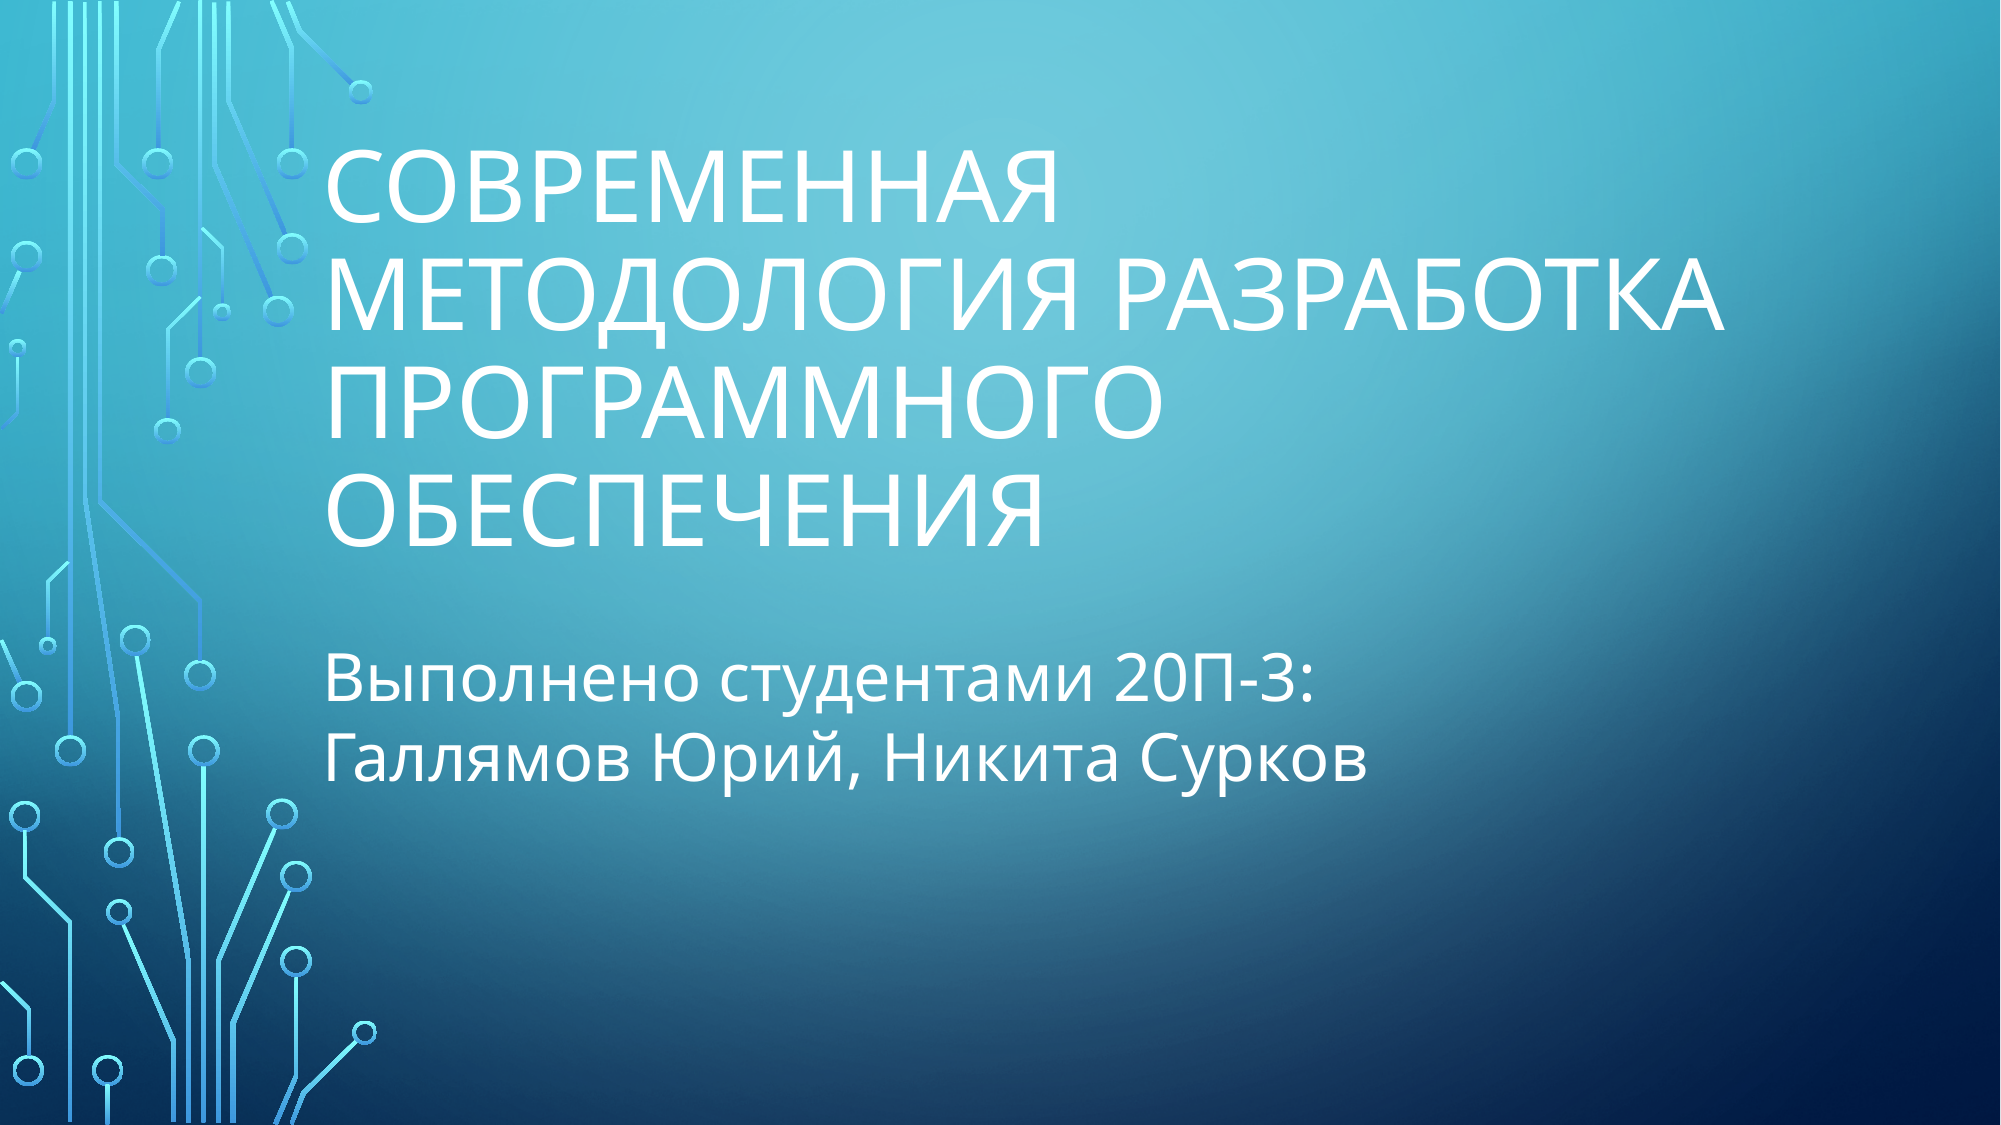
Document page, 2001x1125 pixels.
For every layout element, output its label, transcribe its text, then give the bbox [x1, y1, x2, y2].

title Современная Методология Разработка программного обеспечения [307, 184, 1750, 576]
text_box Выполнено студентами 20П-3: Галлямов Юрий, Никита Сурков [307, 627, 1635, 803]
